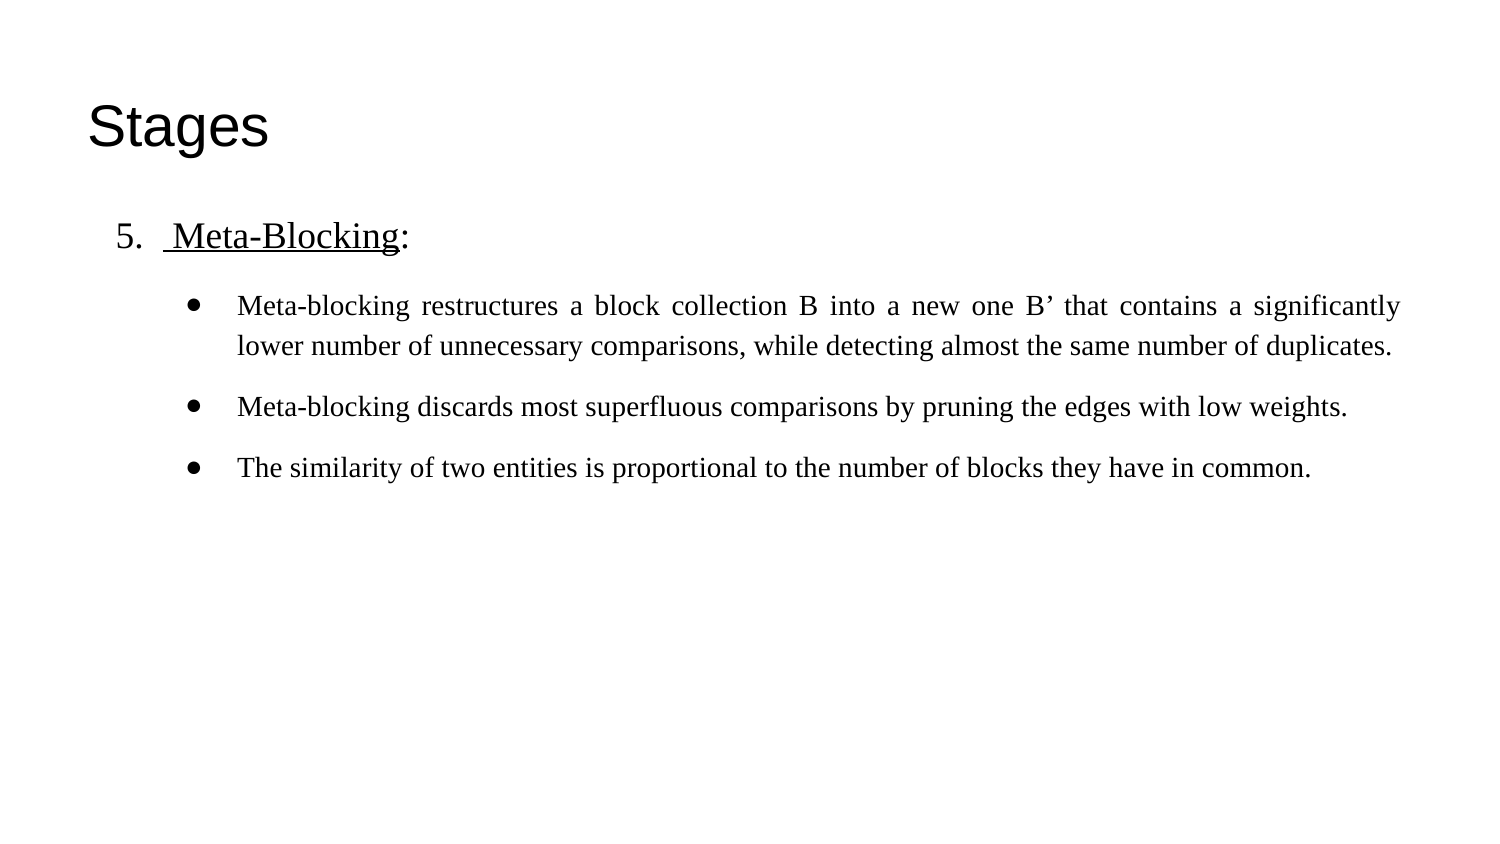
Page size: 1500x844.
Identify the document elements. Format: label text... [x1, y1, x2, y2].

title Stages [72, 72, 1449, 167]
list 5. Meta-Blocking: Meta-blocking restructures a block collection B into a new one B’ that contains a significantly lower number of unnecessary comparisons, while detecting almost the same number of duplicates. Meta-blocking discards most superfluous comparisons by pruning the edges with low weights. The similarity of two entities is proportional to the number of blocks they have in common. [72, 189, 1418, 804]
